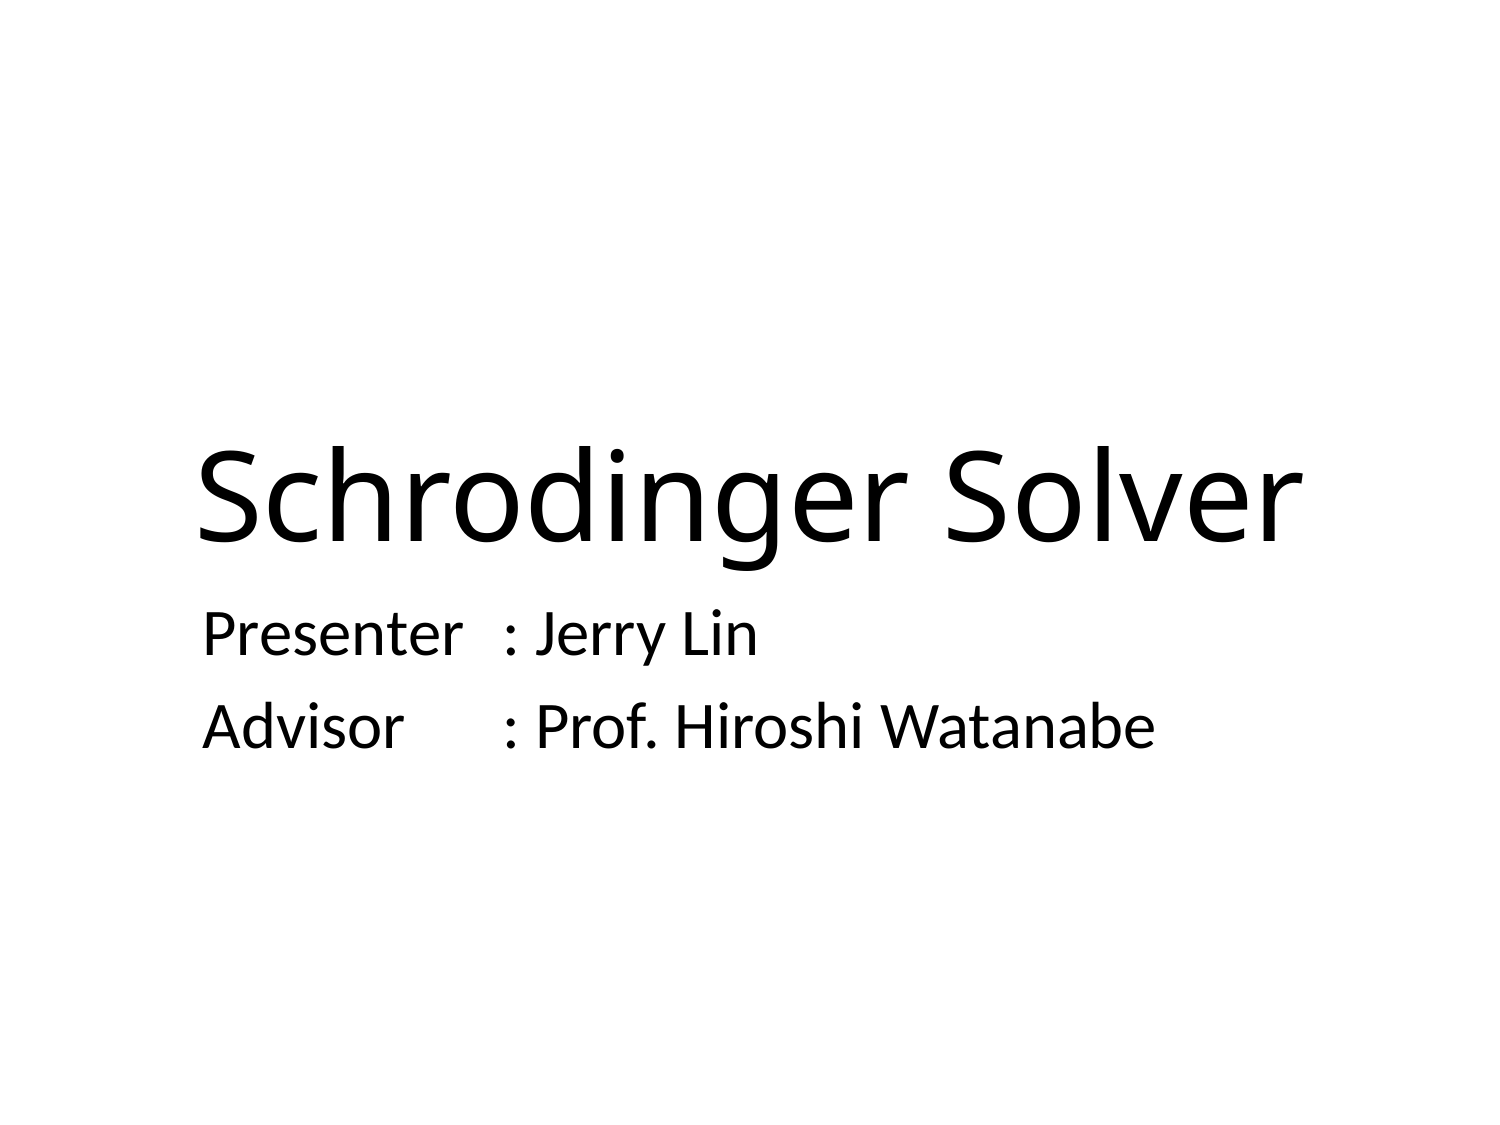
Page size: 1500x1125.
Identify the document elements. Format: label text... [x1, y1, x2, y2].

title Schrodinger Solver [112, 184, 1388, 576]
subtitle Presenter : Jerry Lin Advisor : Prof. Hiroshi Watanabe [187, 590, 1313, 863]
